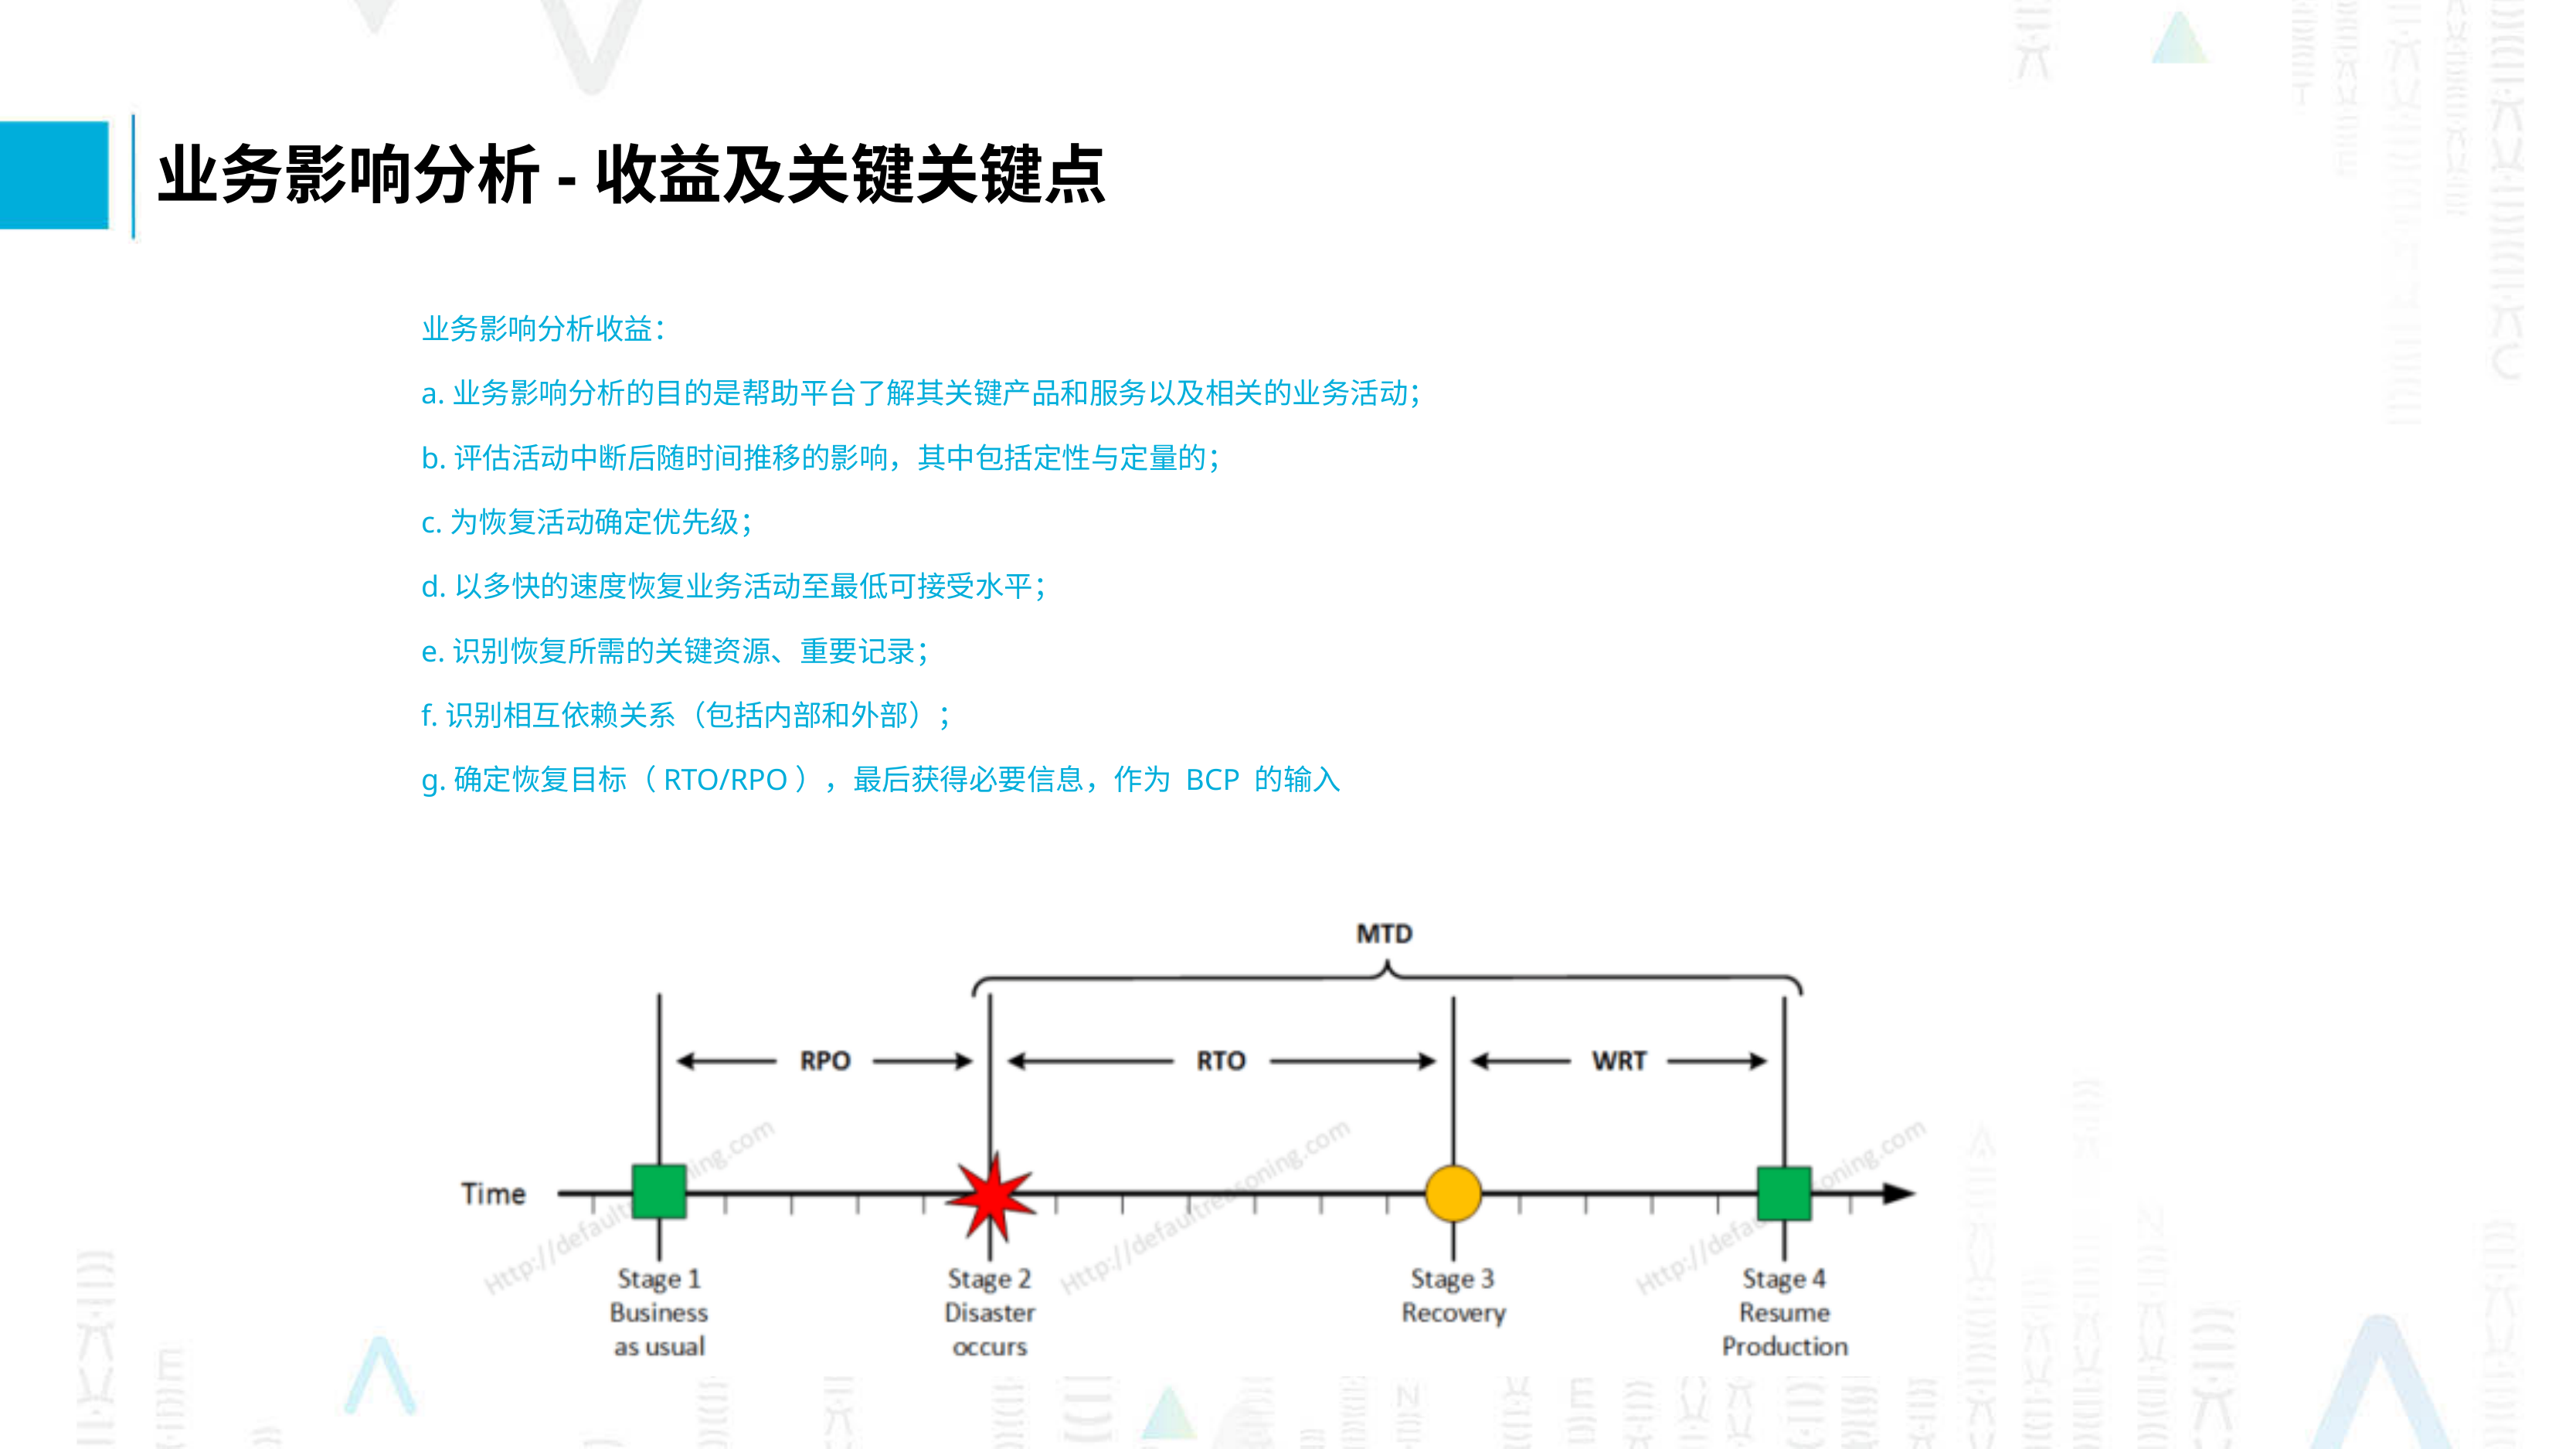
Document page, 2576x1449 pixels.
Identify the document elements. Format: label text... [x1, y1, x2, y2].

text_box 业务影响分析收益： a.业务影响分析的目的是帮助平台了解其关键产品和服务以及相关的业务活动； b.评估活动中断后随时间推移的影响，其中包括定性与定量的； c.为恢复活动确定优先级； d.以多快的速度恢复业务活动至最低可接受水平； e.识别恢复所需的关键资源、重要记录； f.识别相互依赖关系（包括内部和外部）； g.确定恢复目标（RTO/RPO），最后获得必要信息，作为 BCP 的输入 [413, 274, 1908, 804]
text_box 业务影响分析-收益及关键关键点 [148, 126, 1121, 219]
picture [0, 0, 2576, 1449]
